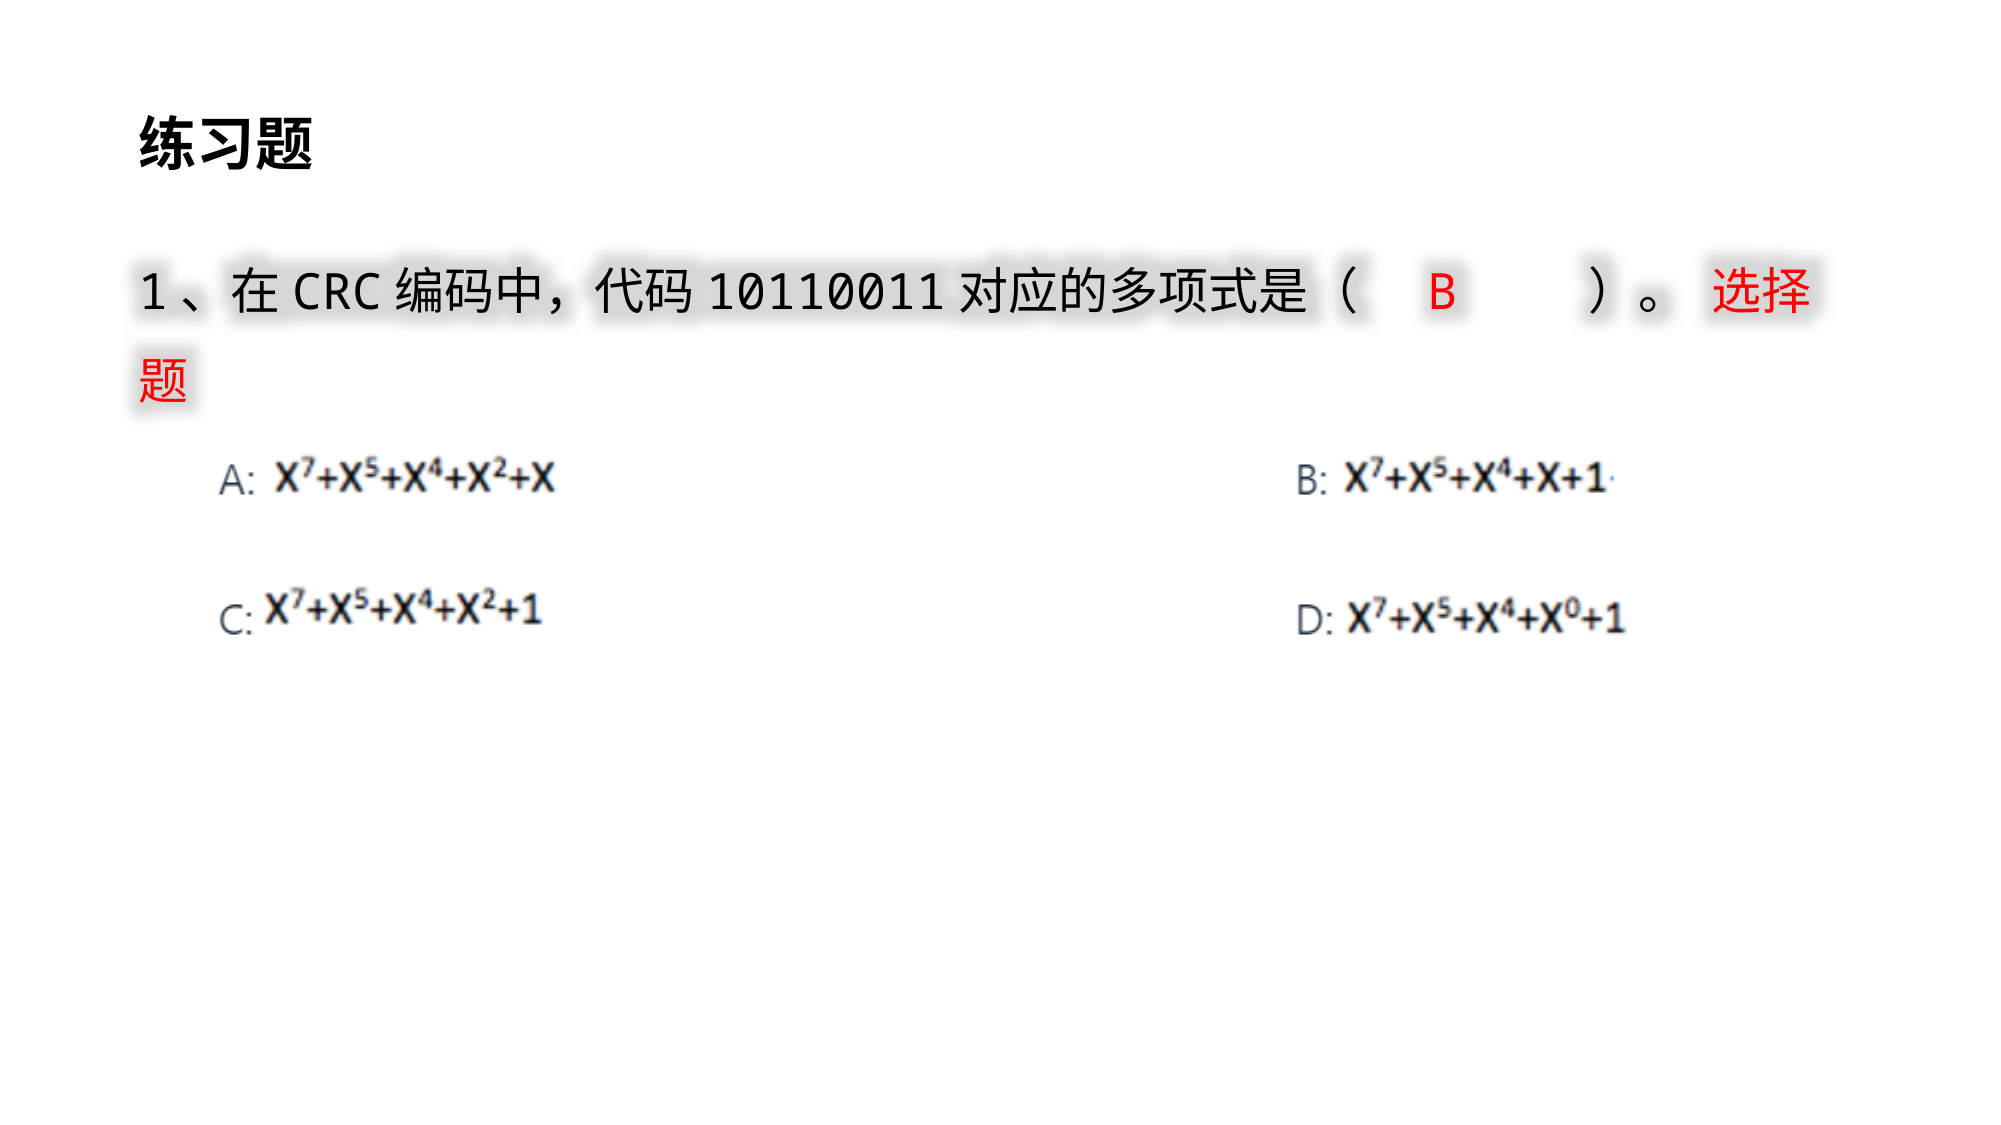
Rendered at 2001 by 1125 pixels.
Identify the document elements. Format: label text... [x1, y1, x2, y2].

text_box 练习题 [120, 97, 1568, 187]
text_box 1、在CRC编码中，代码10110011对应的多项式是（ B ）。 选择题 [120, 219, 1839, 1047]
picture [193, 431, 1682, 669]
